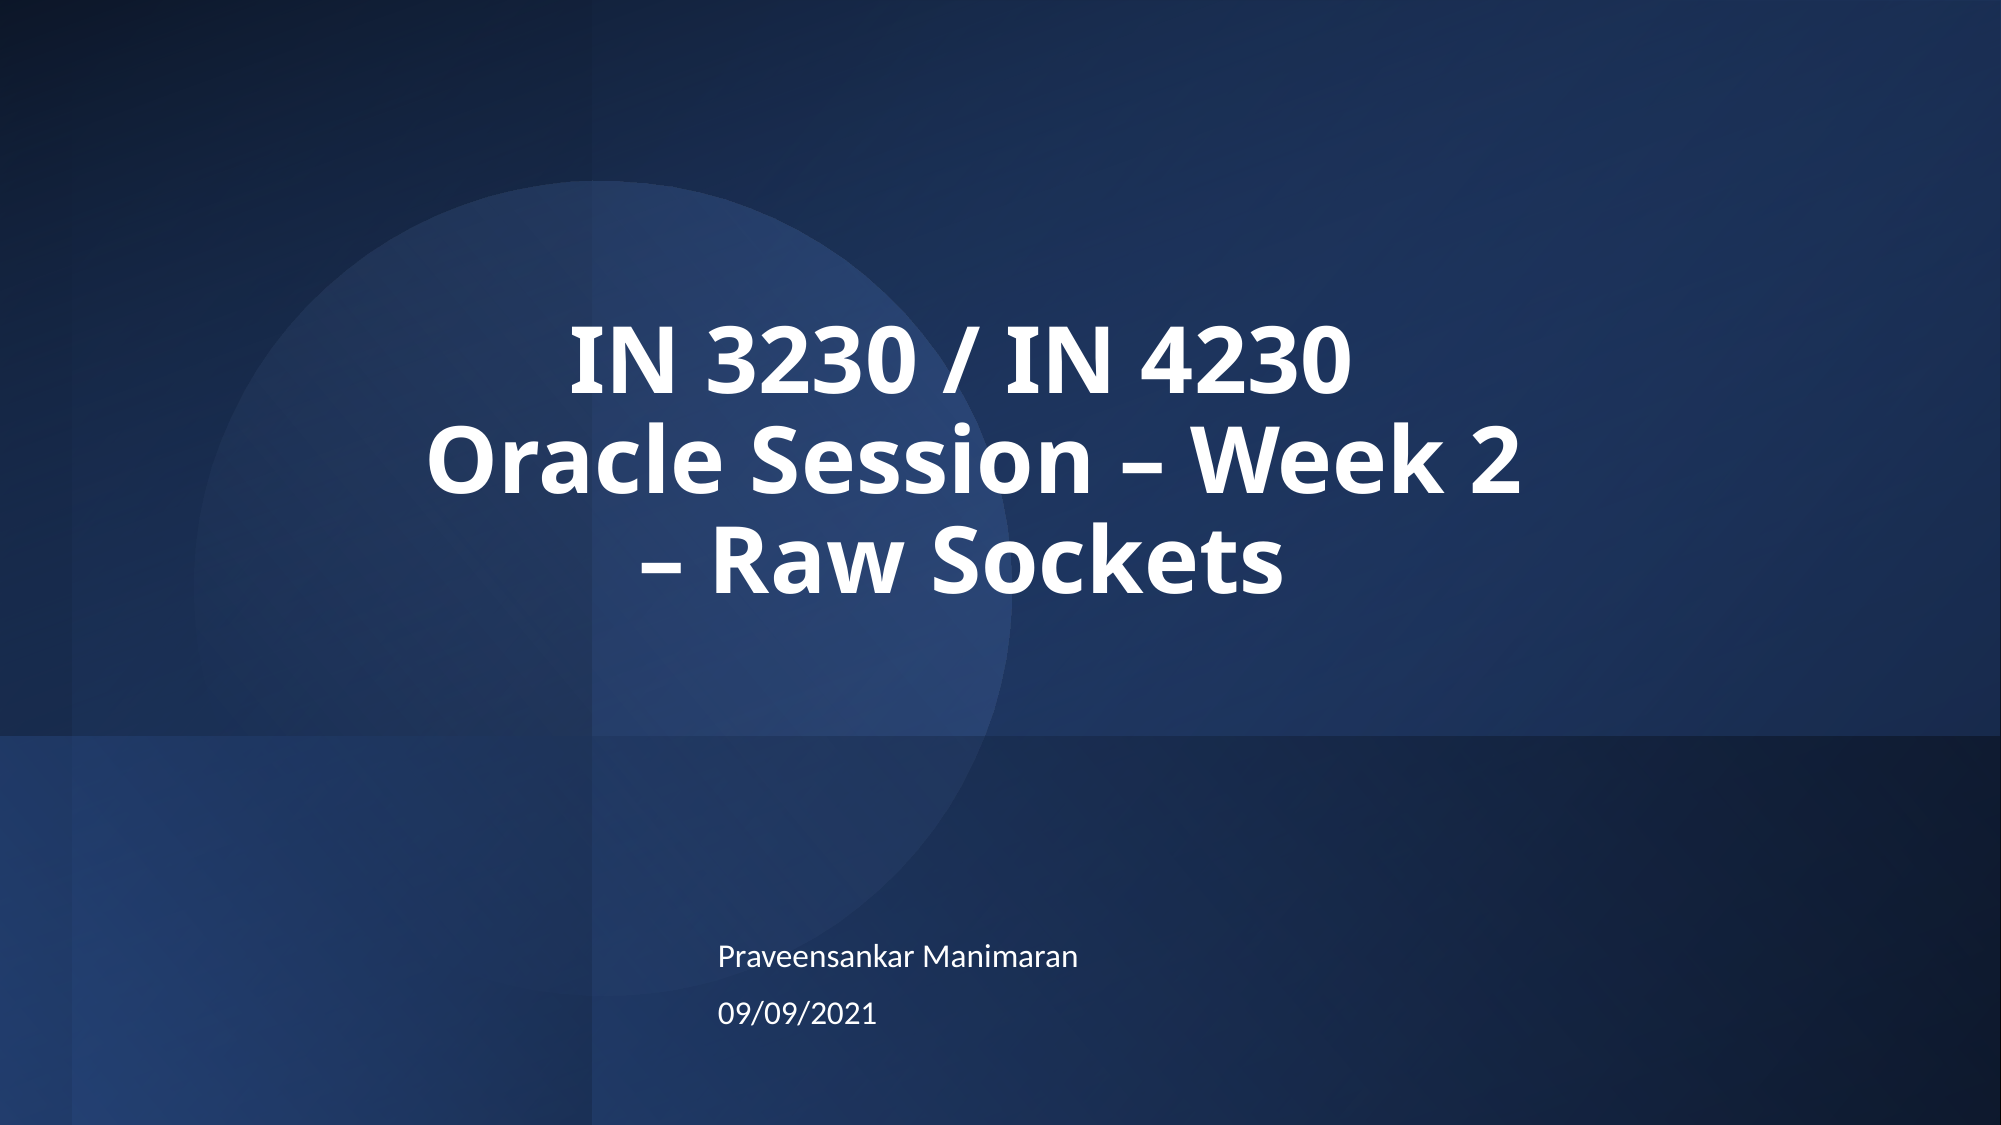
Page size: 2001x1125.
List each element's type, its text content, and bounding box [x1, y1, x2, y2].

text_box [592, 0, 2000, 736]
text_box [0, 736, 2000, 1125]
text_box [192, 179, 1011, 736]
title IN 3230 / IN 4230 Oracle Session – Week 2 – Raw Sockets [383, 303, 1566, 622]
text_box [0, 0, 592, 736]
subtitle Praveensankar Manimaran 09/09/2021 [702, 813, 1861, 991]
